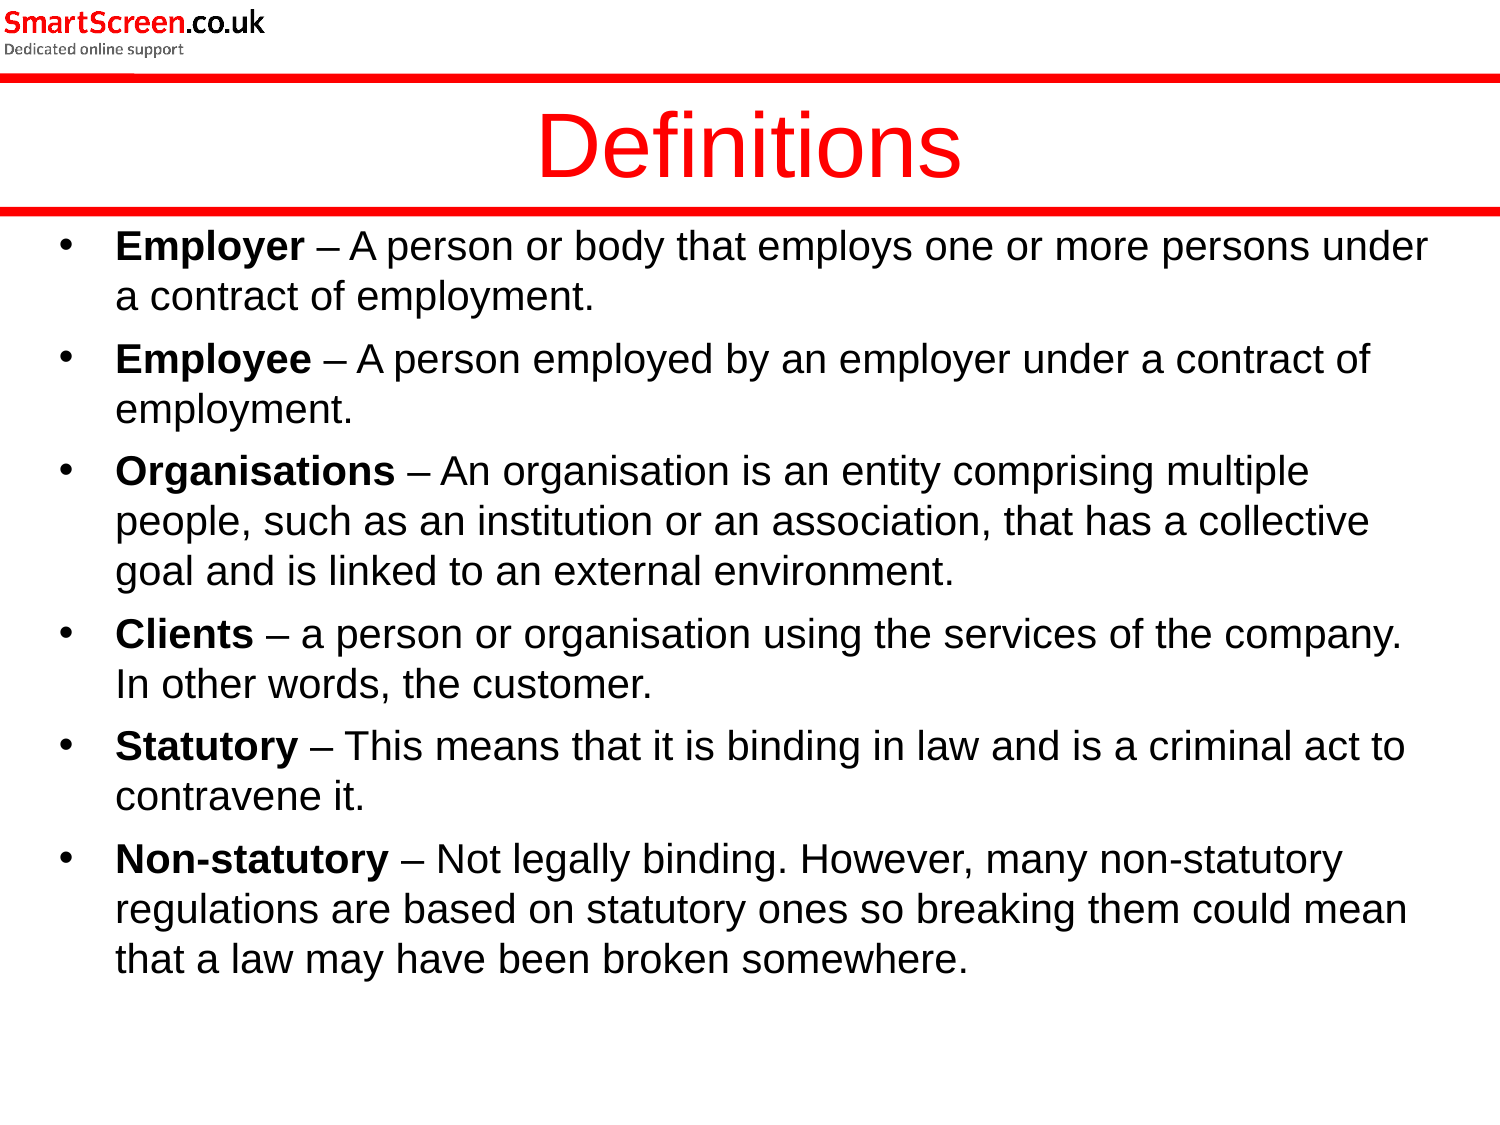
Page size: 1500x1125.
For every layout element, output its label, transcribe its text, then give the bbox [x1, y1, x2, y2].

text_box Employer – A person or body that employs one or more persons under a contract of employment. Employee – A person employed by an employer under a contract of employment. Organisations – An organisation is an entity comprising multiple people, such as an institution or an association, that has a collective goal and is linked to an external environment. Clients – a person or organisation using the services of the company. In other words, the customer. Statutory – This means that it is binding in law and is a criminal act to contravene it. Non-statutory – Not legally binding. However, many non‑statutory regulations are based on statutory ones so breaking them could mean that a law may have been broken somewhere. [0, 212, 1500, 990]
picture [4, 9, 265, 58]
title Definitions [0, 78, 1500, 209]
